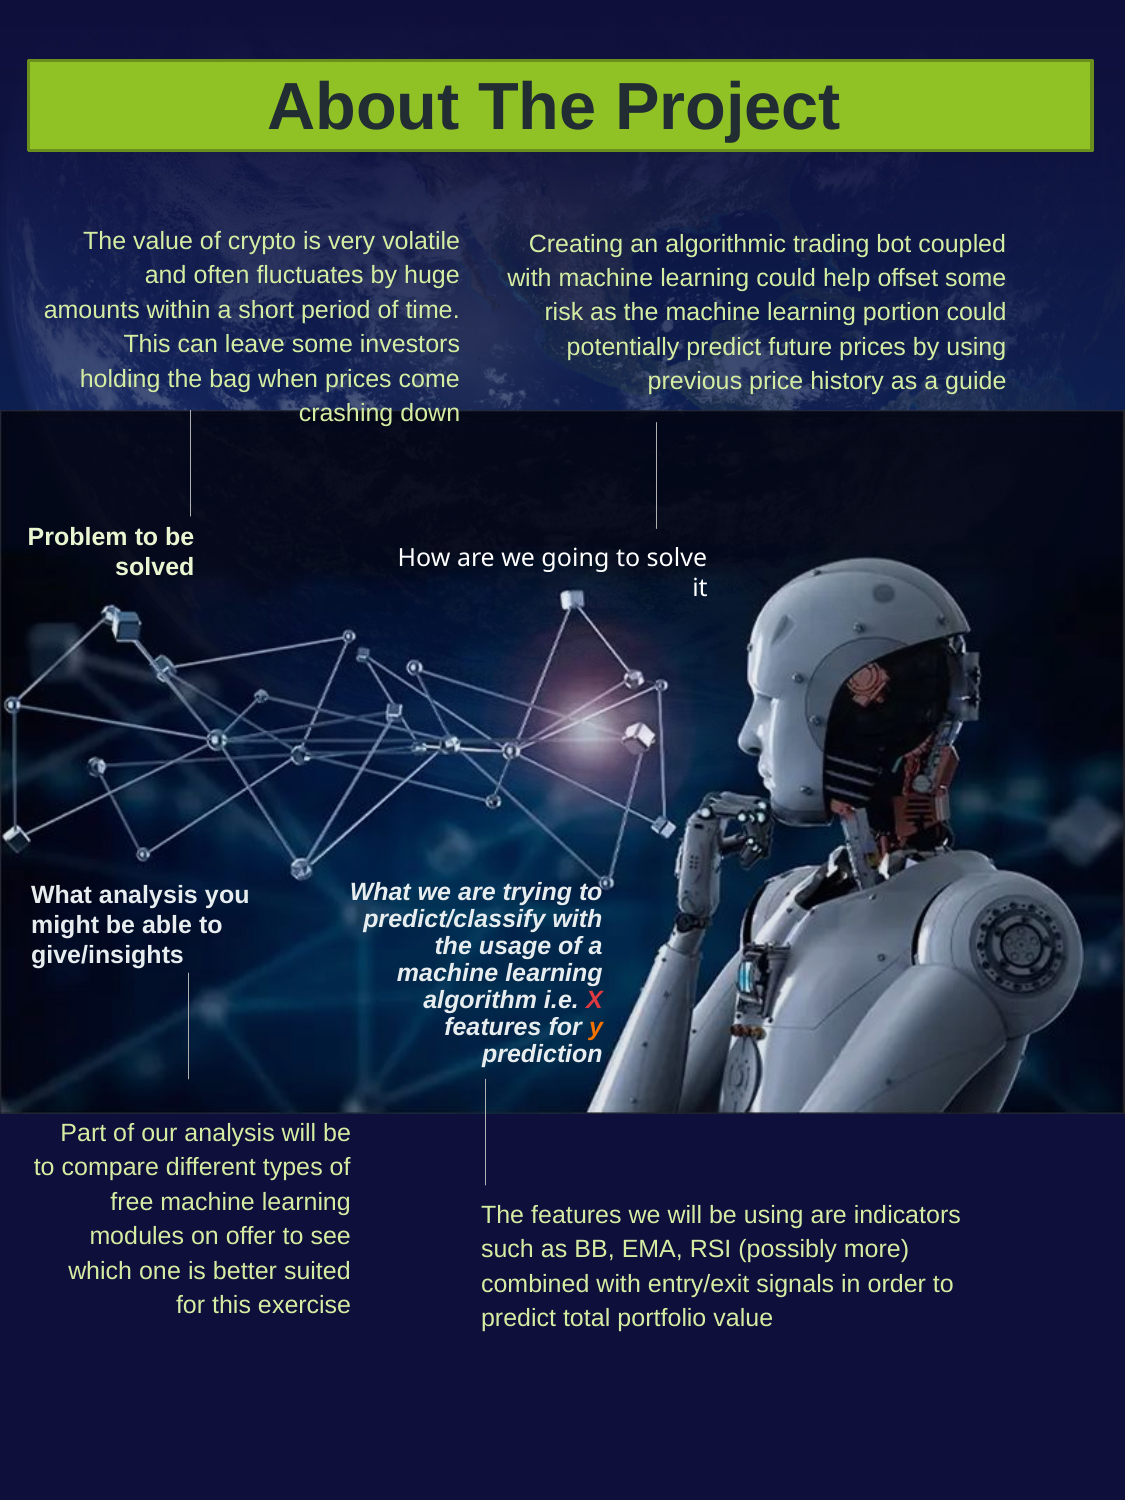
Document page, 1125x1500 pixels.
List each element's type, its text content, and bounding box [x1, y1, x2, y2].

text_box Creating an algorithmic trading bot coupled with machine learning could help offset some risk as the machine learning portion could potentially predict future prices by using previous price history as a guide [484, 207, 1023, 409]
text_box [27, 59, 1094, 152]
text_box The value of crypto is very volatile and often fluctuates by huge amounts within a short period of time. This can leave some investors holding the bag when prices come crashing down [28, 205, 476, 409]
text_box The features we will be using are indicators such as BB, EMA, RSI (possibly more) combined with entry/exit signals in order to predict total portfolio value [466, 1178, 994, 1402]
picture [0, 0, 1125, 1500]
text_box Part of our analysis will be to compare different types of free machine learning modules on offer to see which one is better suited for this exercise [17, 1123, 367, 1361]
title About The Project [22, 62, 1087, 154]
